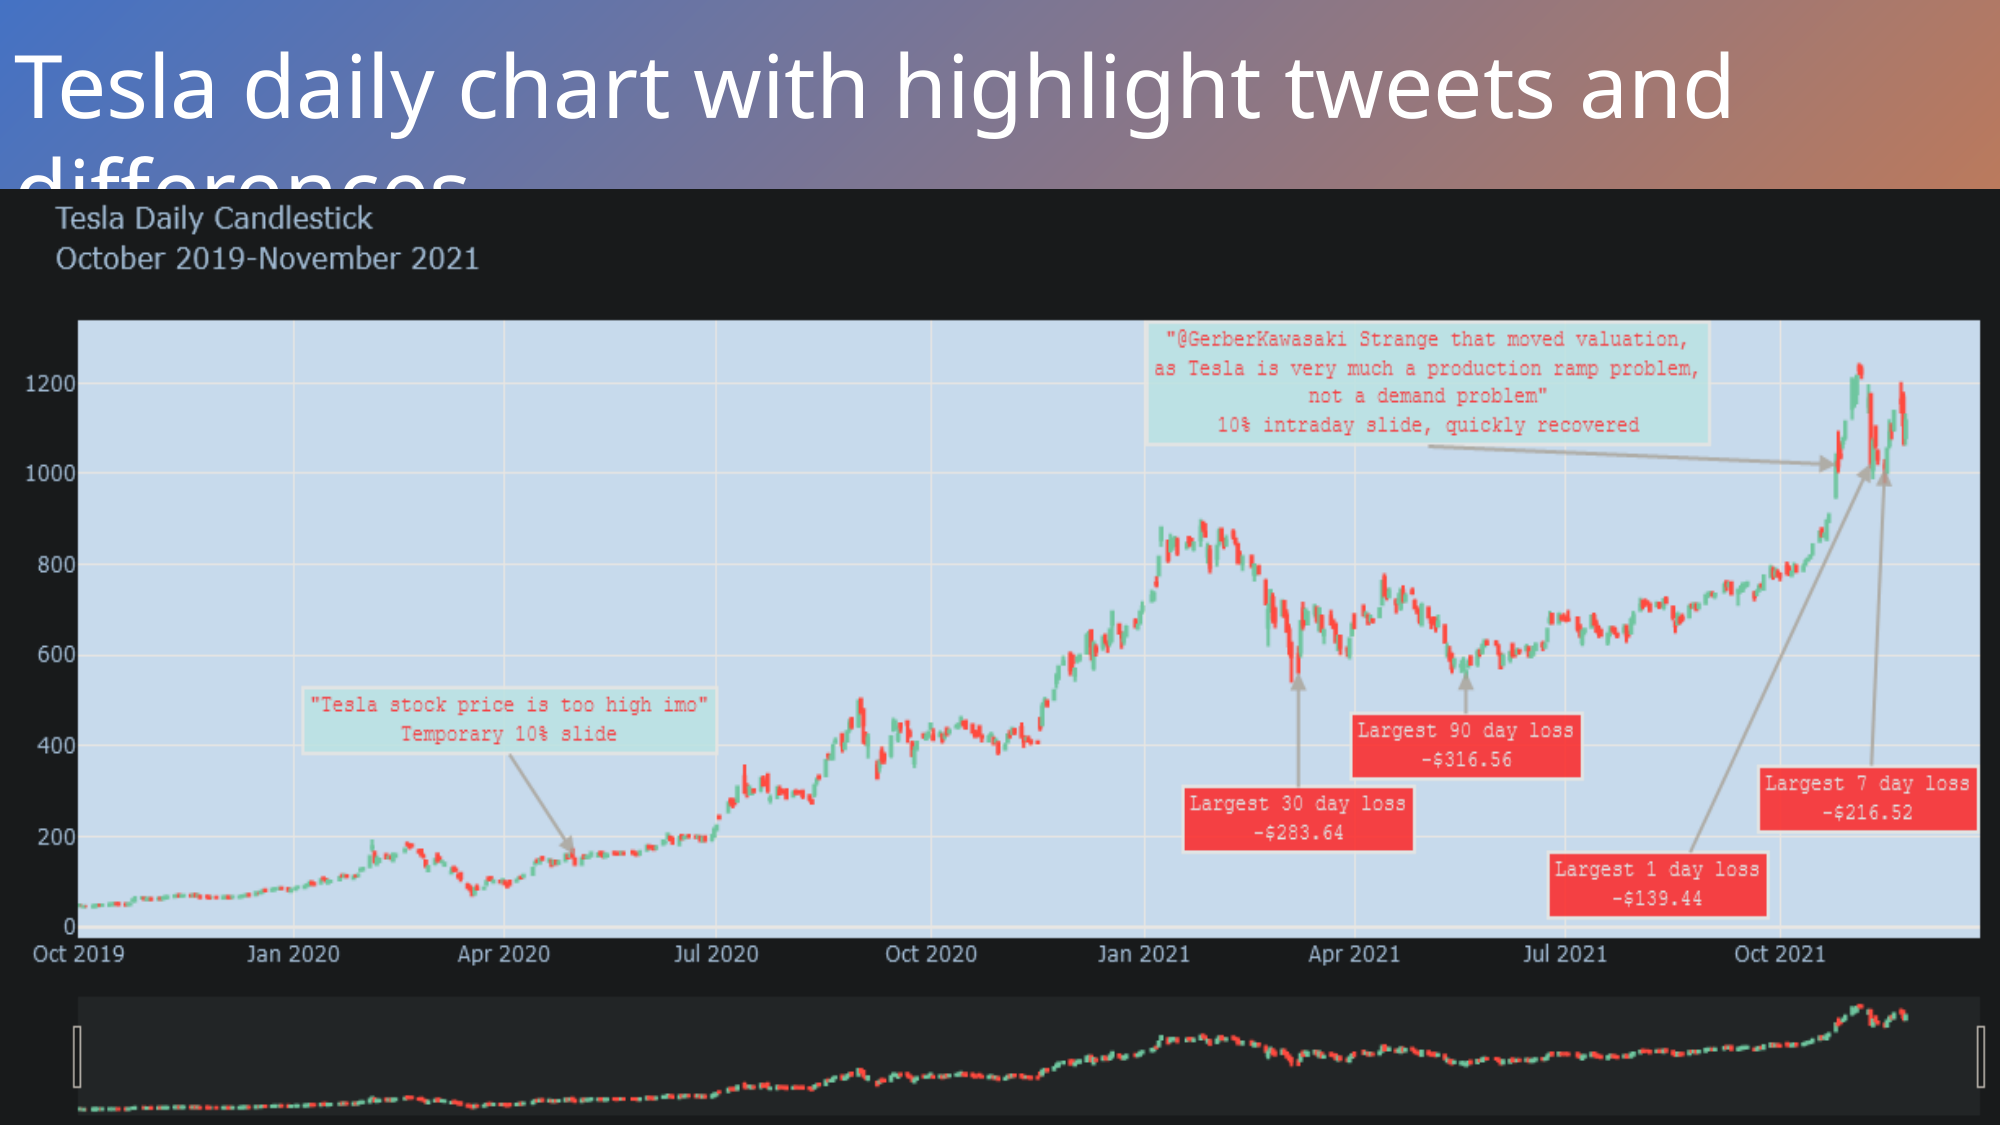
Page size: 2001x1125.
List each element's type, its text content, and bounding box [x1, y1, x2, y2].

picture [0, 189, 2000, 1125]
text_box [0, 0, 2000, 189]
text_box Tesla daily chart with highlight tweets and differences [0, 24, 1975, 189]
